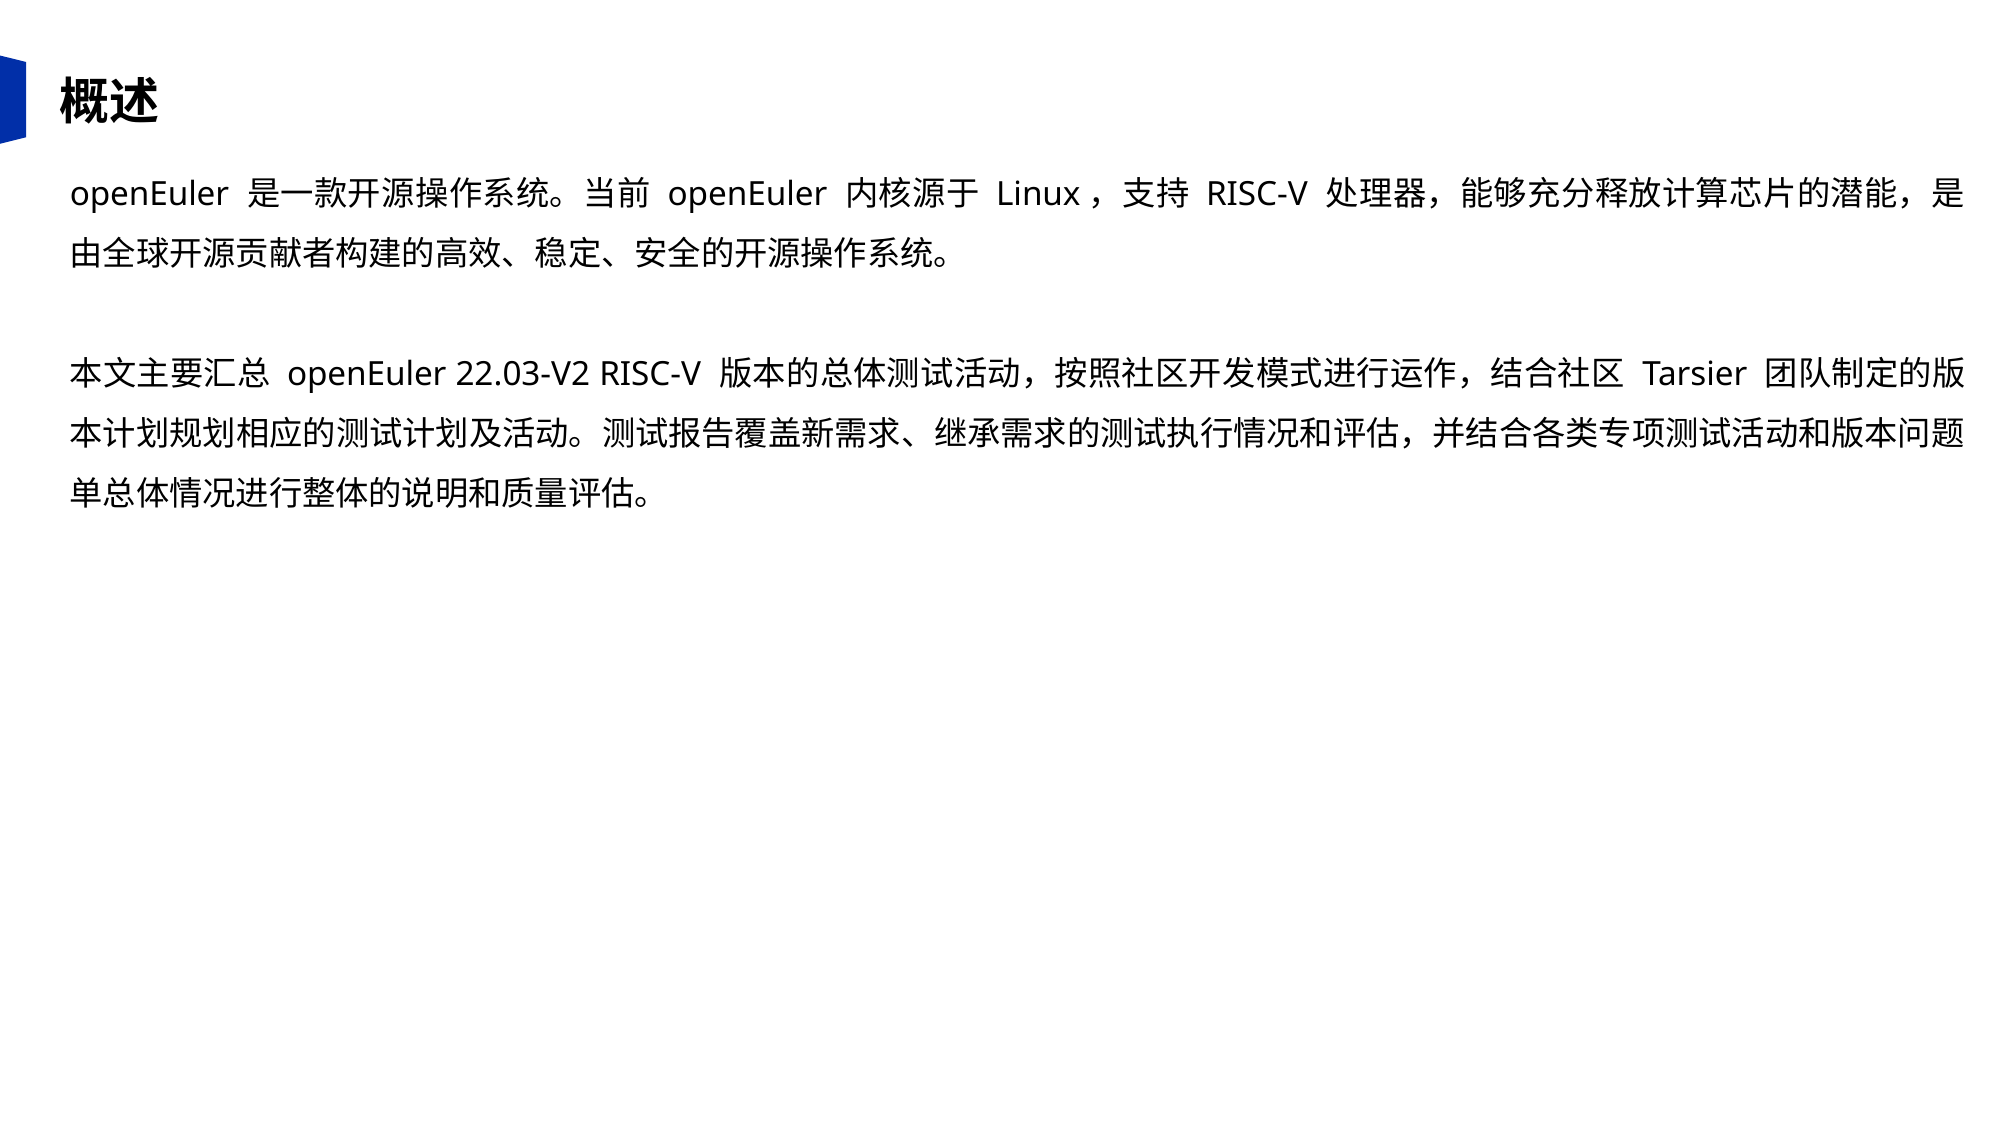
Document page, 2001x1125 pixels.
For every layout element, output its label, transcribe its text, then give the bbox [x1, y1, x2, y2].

text_box [0, 54, 28, 145]
text_box 概述 [44, 62, 1589, 138]
text_box openEuler 是一款开源操作系统。当前 openEuler 内核源于 Linux，支持 RISC-V 处理器，能够充分释放计算芯片的潜能，是由全球开源贡献者构建的高效、稳定、安全的开源操作系统。 本文主要汇总 openEuler 22.03-V2 RISC-V 版本的总体测试活动，按照社区开发模式进行运作，结合社区 Tarsier 团队制定的版本计划规划相应的测试计划及活动。测试报告覆盖新需求、继承需求的测试执行情况和评估，并结合各类专项测试活动和版本问题单总体情况进行整体的说明和质量评估。 [54, 145, 1981, 520]
